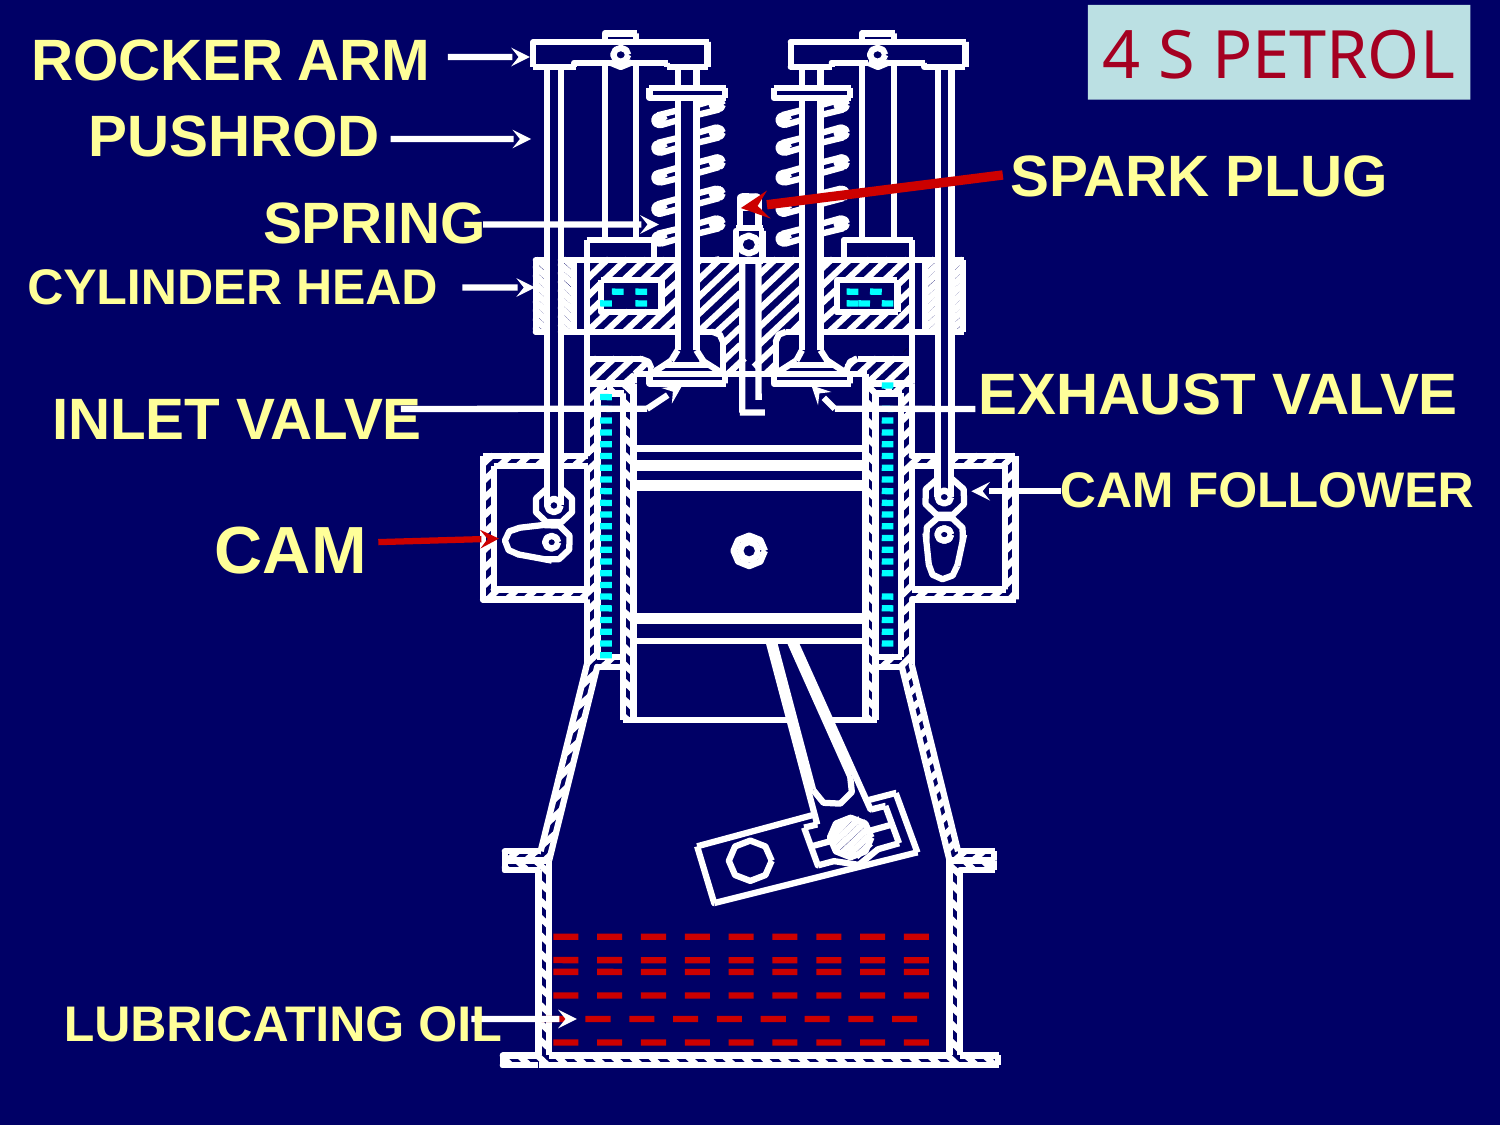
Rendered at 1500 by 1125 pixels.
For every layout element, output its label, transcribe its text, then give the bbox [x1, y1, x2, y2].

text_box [482, 33, 1017, 1067]
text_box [811, 361, 1500, 434]
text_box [199, 499, 498, 596]
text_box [740, 129, 1500, 216]
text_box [16, 14, 531, 101]
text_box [974, 449, 1500, 526]
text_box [12, 246, 536, 322]
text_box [248, 177, 660, 263]
text_box 4 S PETROL [1087, 4, 1471, 100]
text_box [73, 90, 544, 176]
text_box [48, 983, 577, 1119]
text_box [37, 373, 683, 460]
